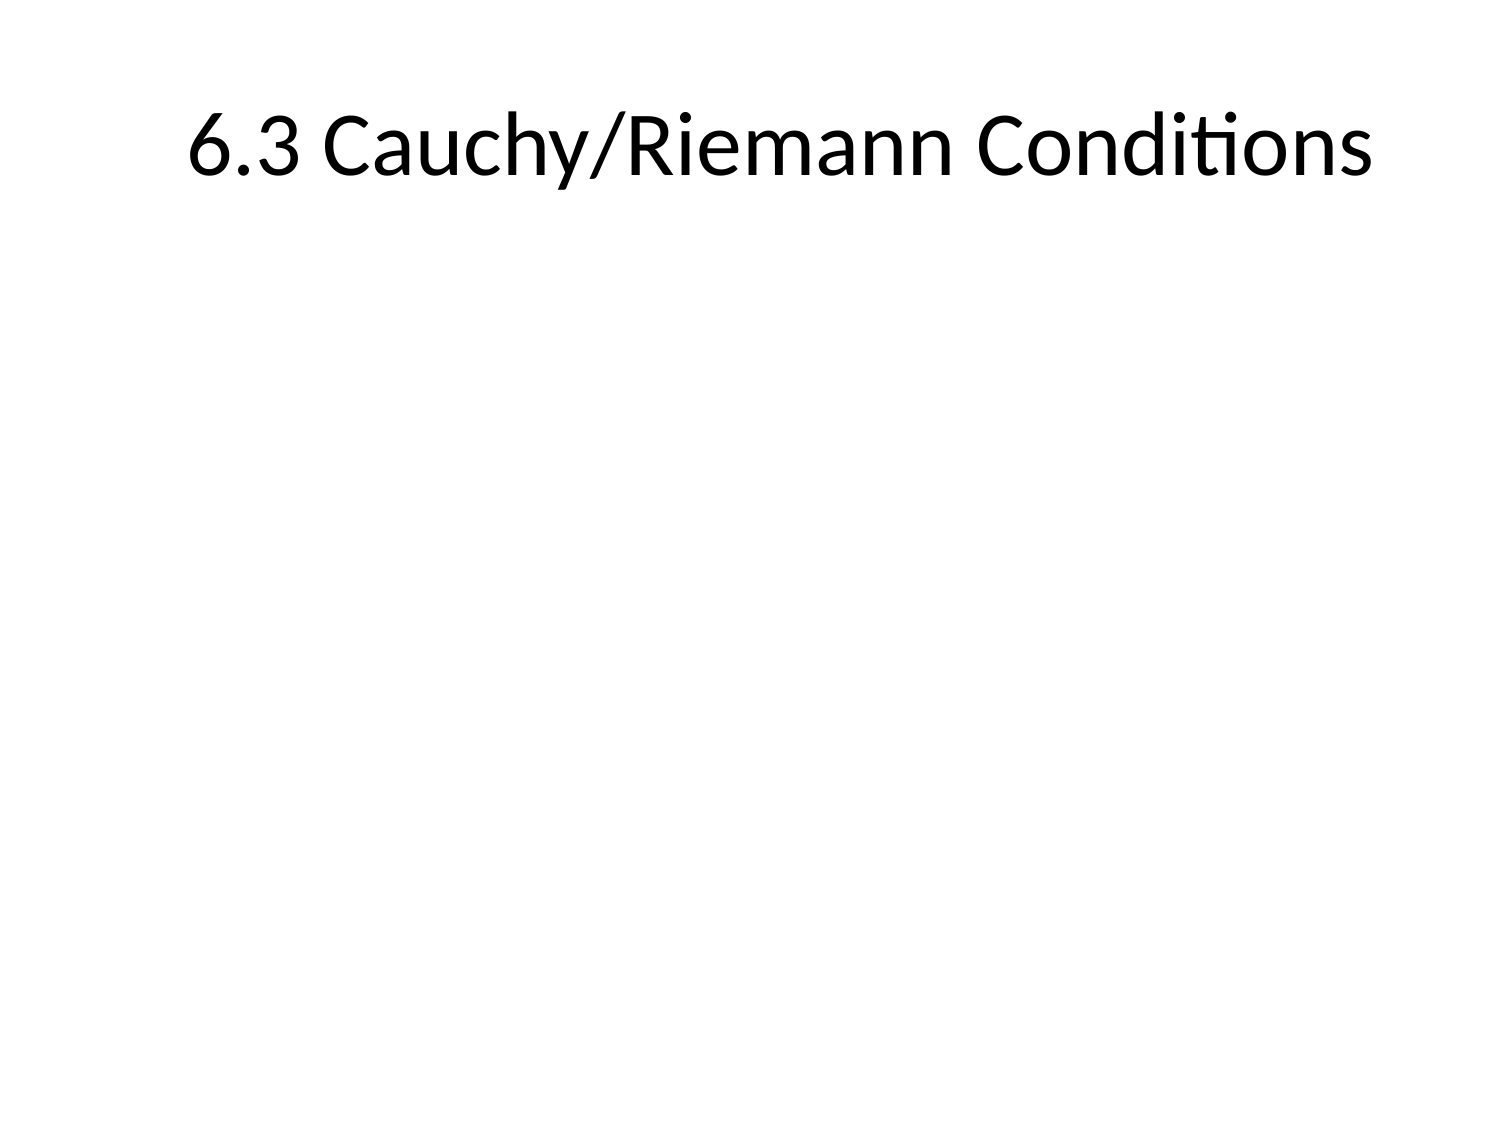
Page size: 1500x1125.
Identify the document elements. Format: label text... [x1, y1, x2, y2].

title 6.3 Cauchy/Riemann Conditions [75, 45, 1425, 233]
